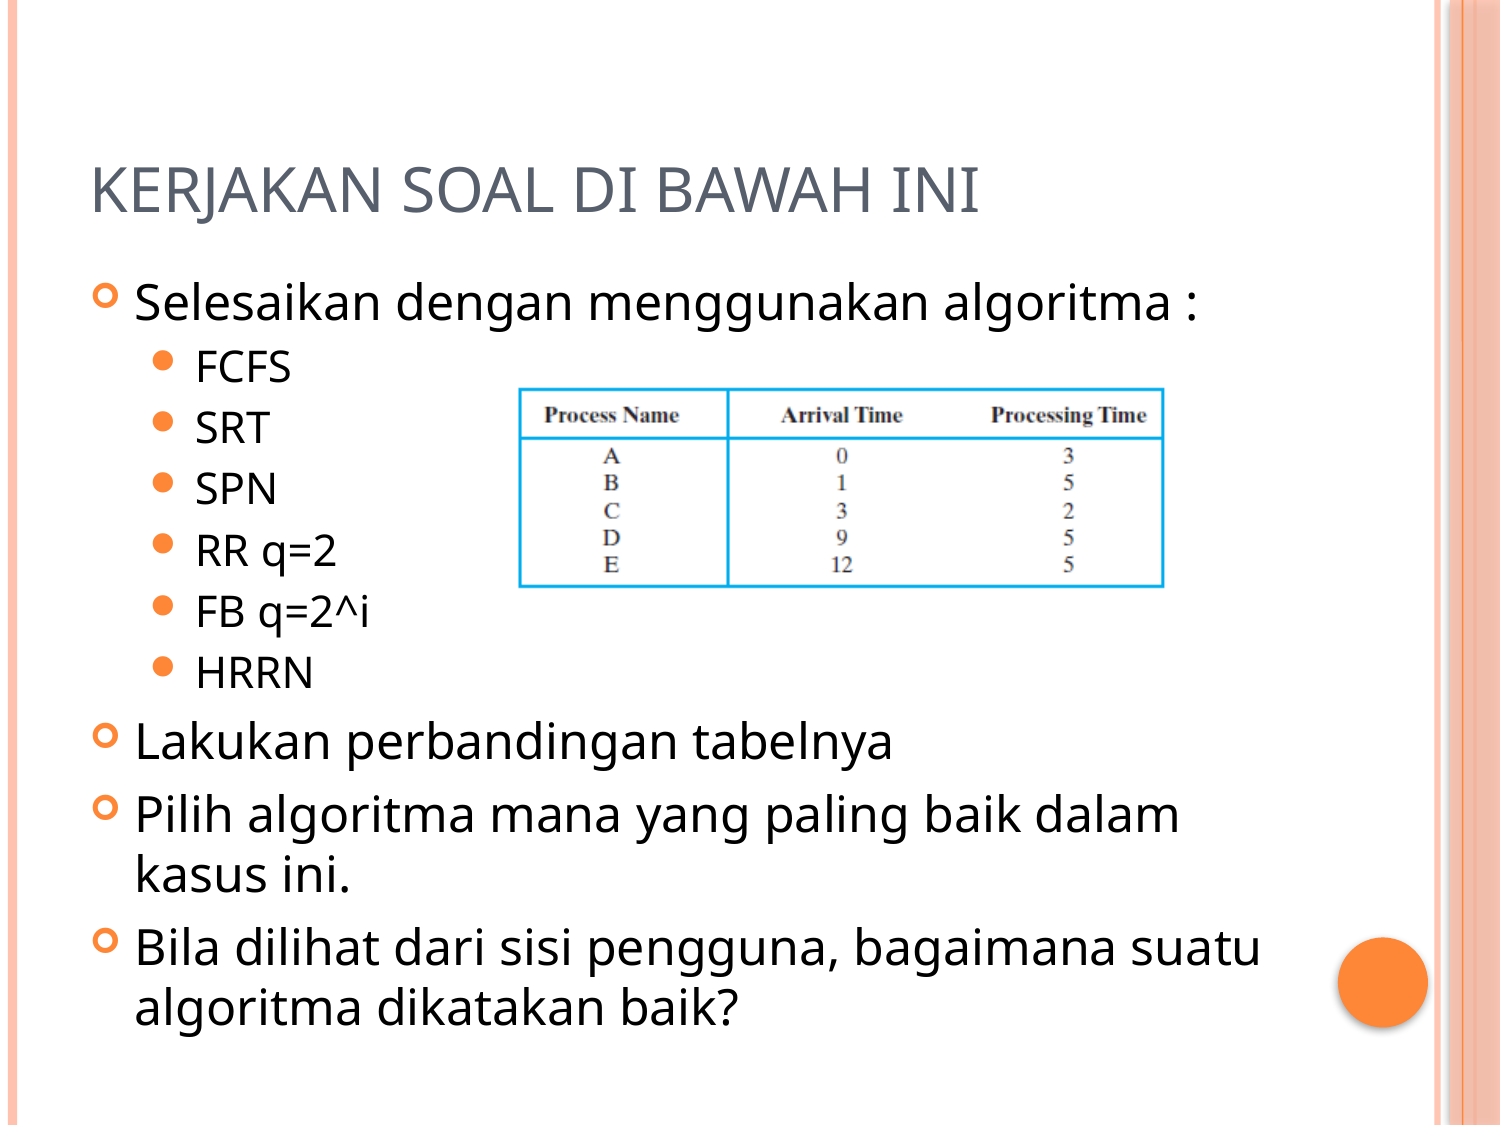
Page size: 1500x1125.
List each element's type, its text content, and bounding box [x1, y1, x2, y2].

list Selesaikan dengan menggunakan algoritma : FCFS SRT SPN RR q=2 FB q=2^i HRRN Lakukan perbandingan tabelnya Pilih algoritma mana yang paling baik dalam kasus ini. Bila dilihat dari sisi pengguna, bagaimana suatu algoritma dikatakan baik? [75, 262, 1300, 1062]
picture [499, 374, 1174, 593]
title Kerjakan Soal Di bawah ini [75, 45, 1300, 233]
